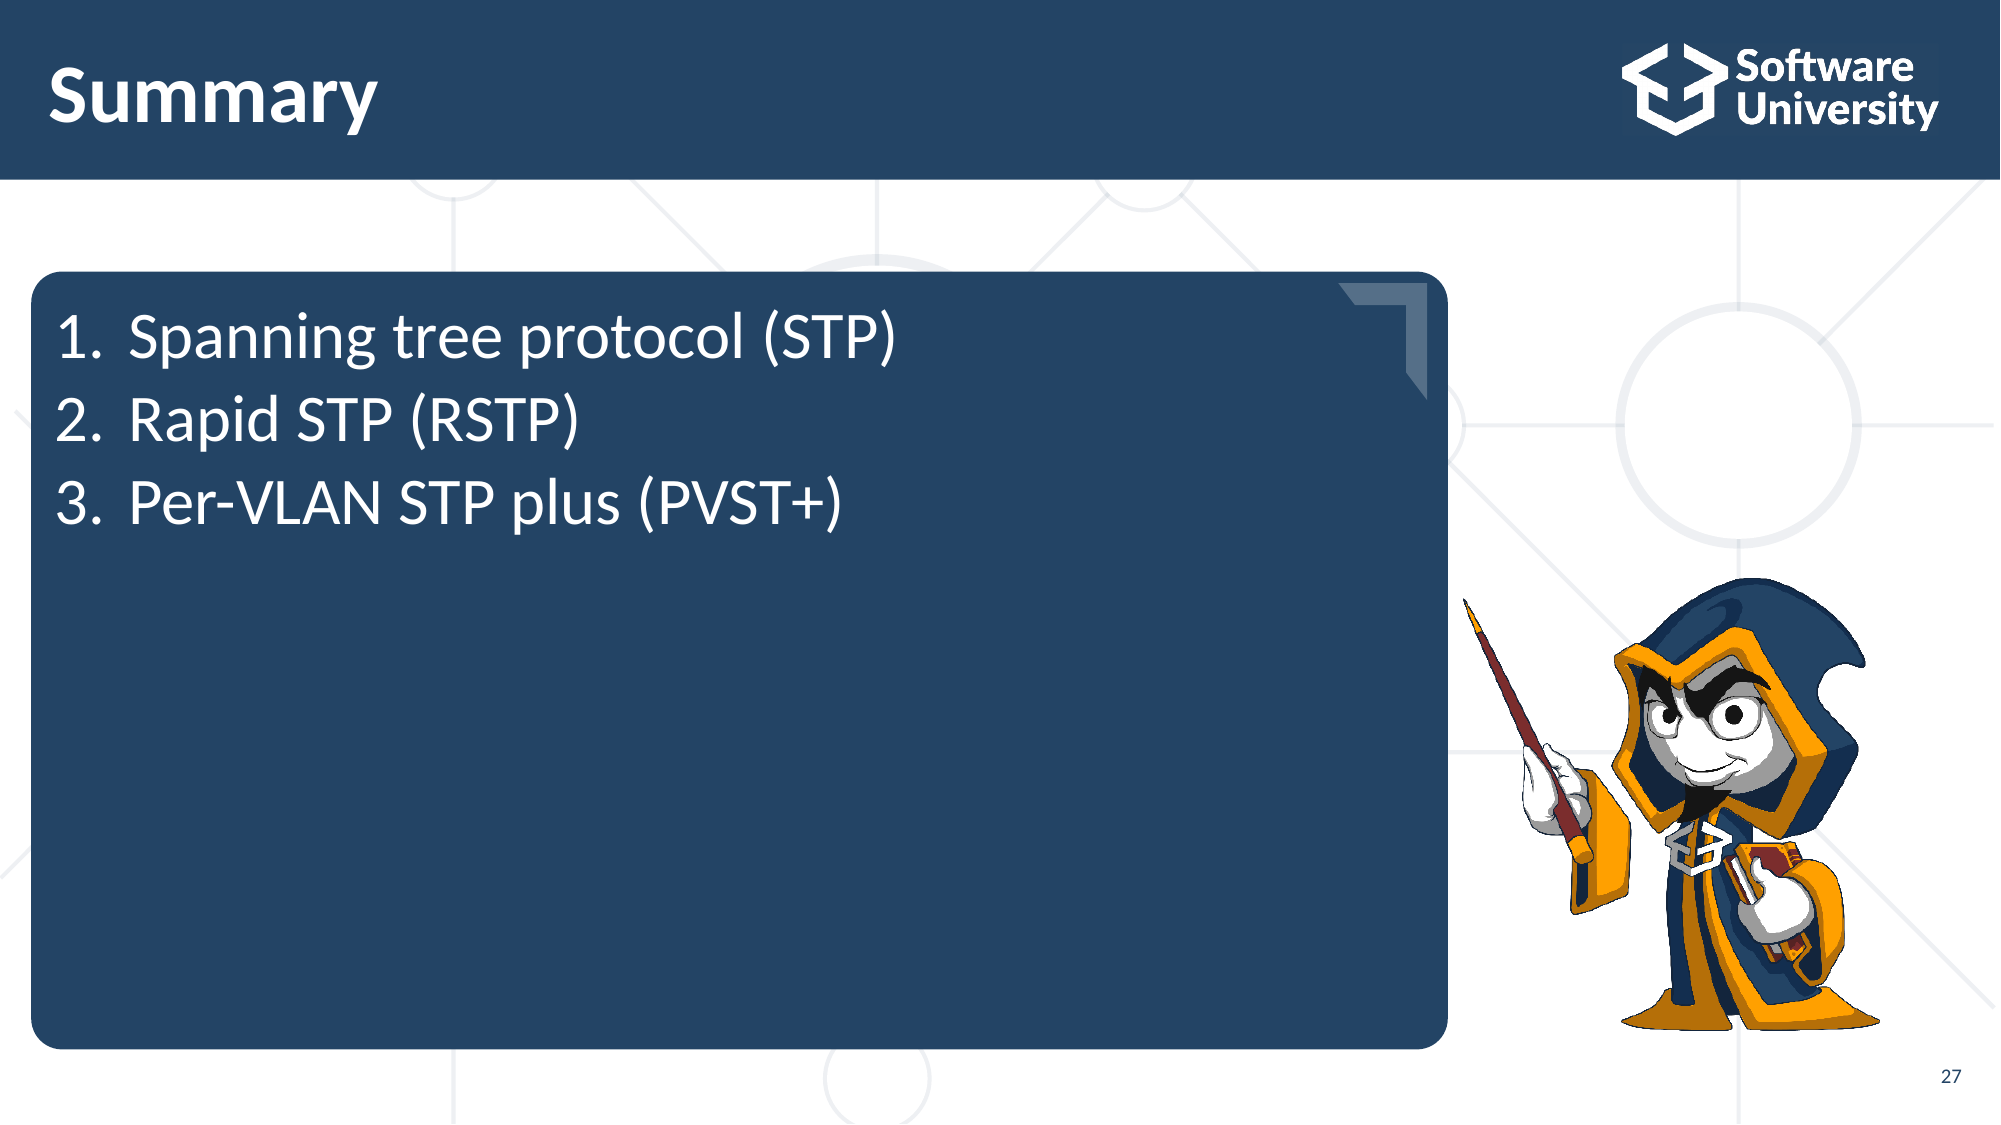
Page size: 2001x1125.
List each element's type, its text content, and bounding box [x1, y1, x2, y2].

picture [1622, 43, 1939, 136]
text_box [30, 271, 1449, 1050]
picture [1447, 537, 1921, 1050]
slide_number 27 [1897, 1049, 1968, 1101]
title Summary [31, 16, 1591, 162]
